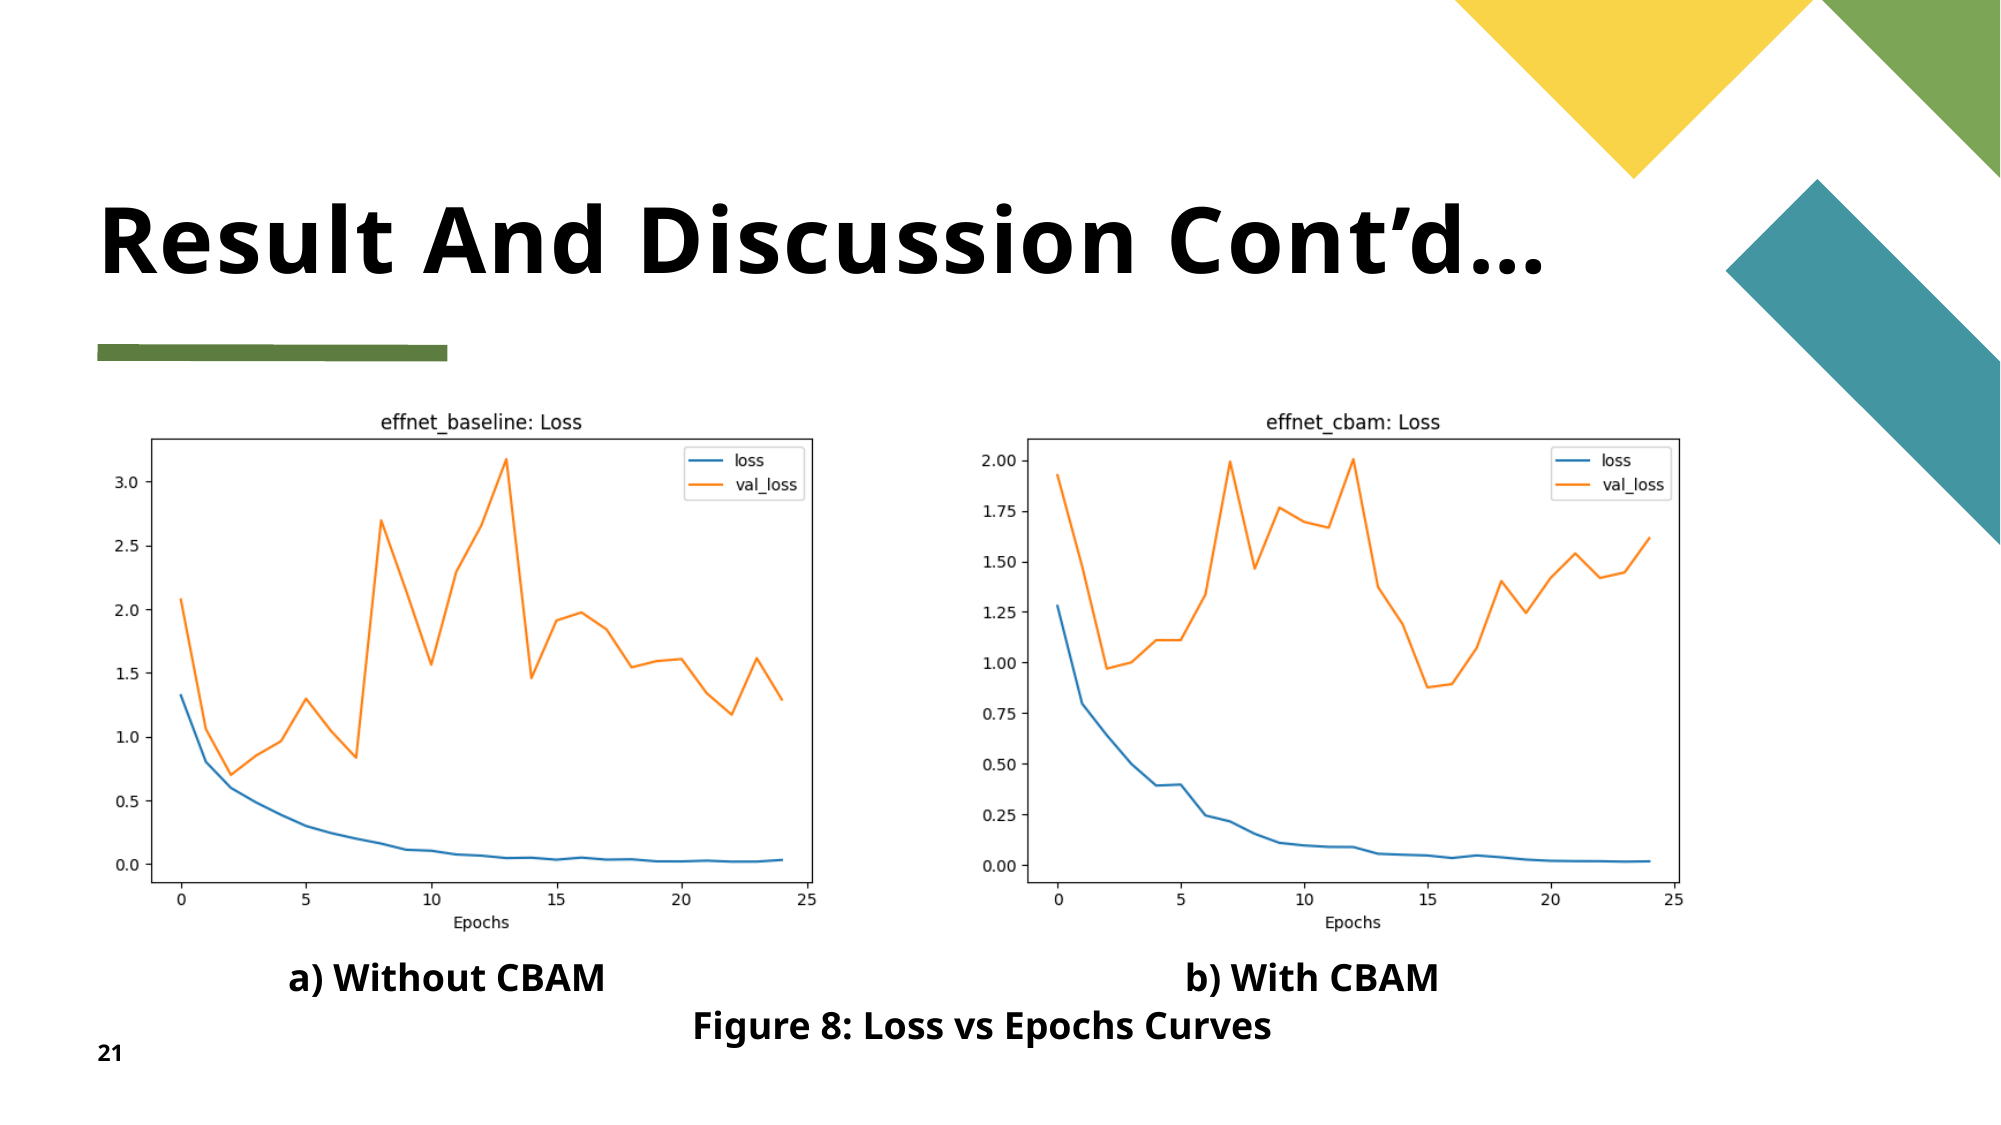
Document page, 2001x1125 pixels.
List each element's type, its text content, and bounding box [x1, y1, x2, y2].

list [964, 396, 1702, 946]
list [97, 396, 835, 949]
title Result And Discussion Cont’d… [97, 45, 1702, 291]
slide_number 21 [97, 1038, 184, 1080]
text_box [273, 946, 1810, 1056]
